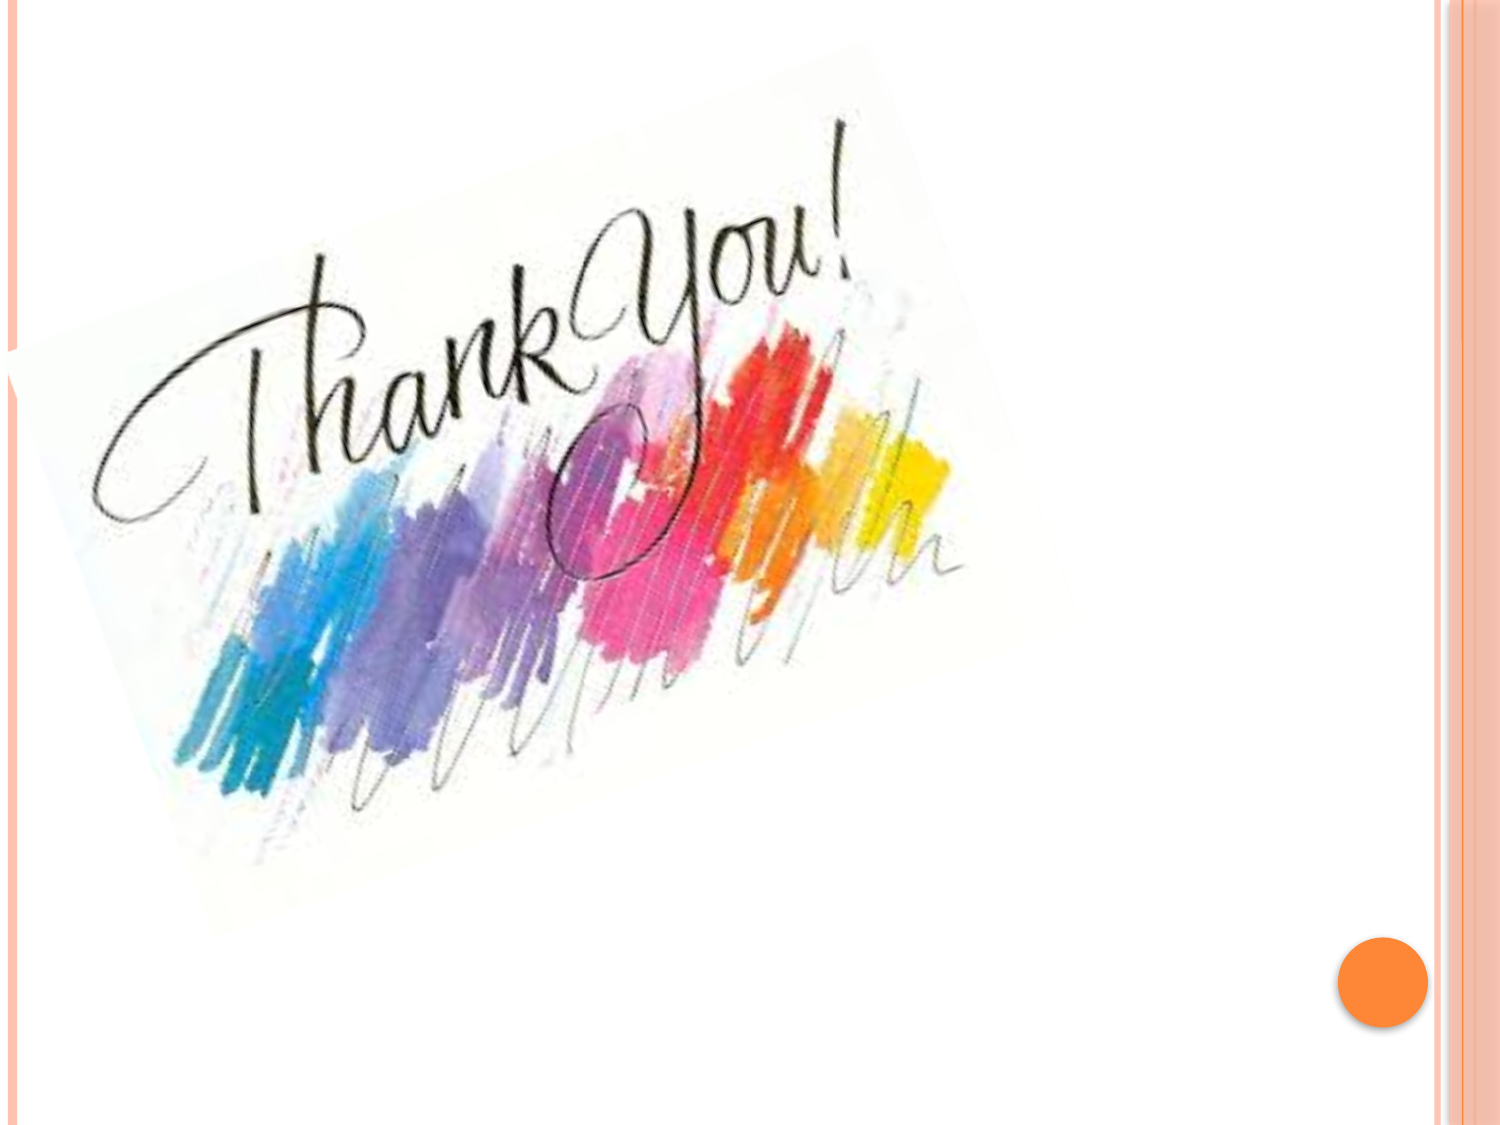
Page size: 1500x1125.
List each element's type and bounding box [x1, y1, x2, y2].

picture [3, 40, 1083, 938]
